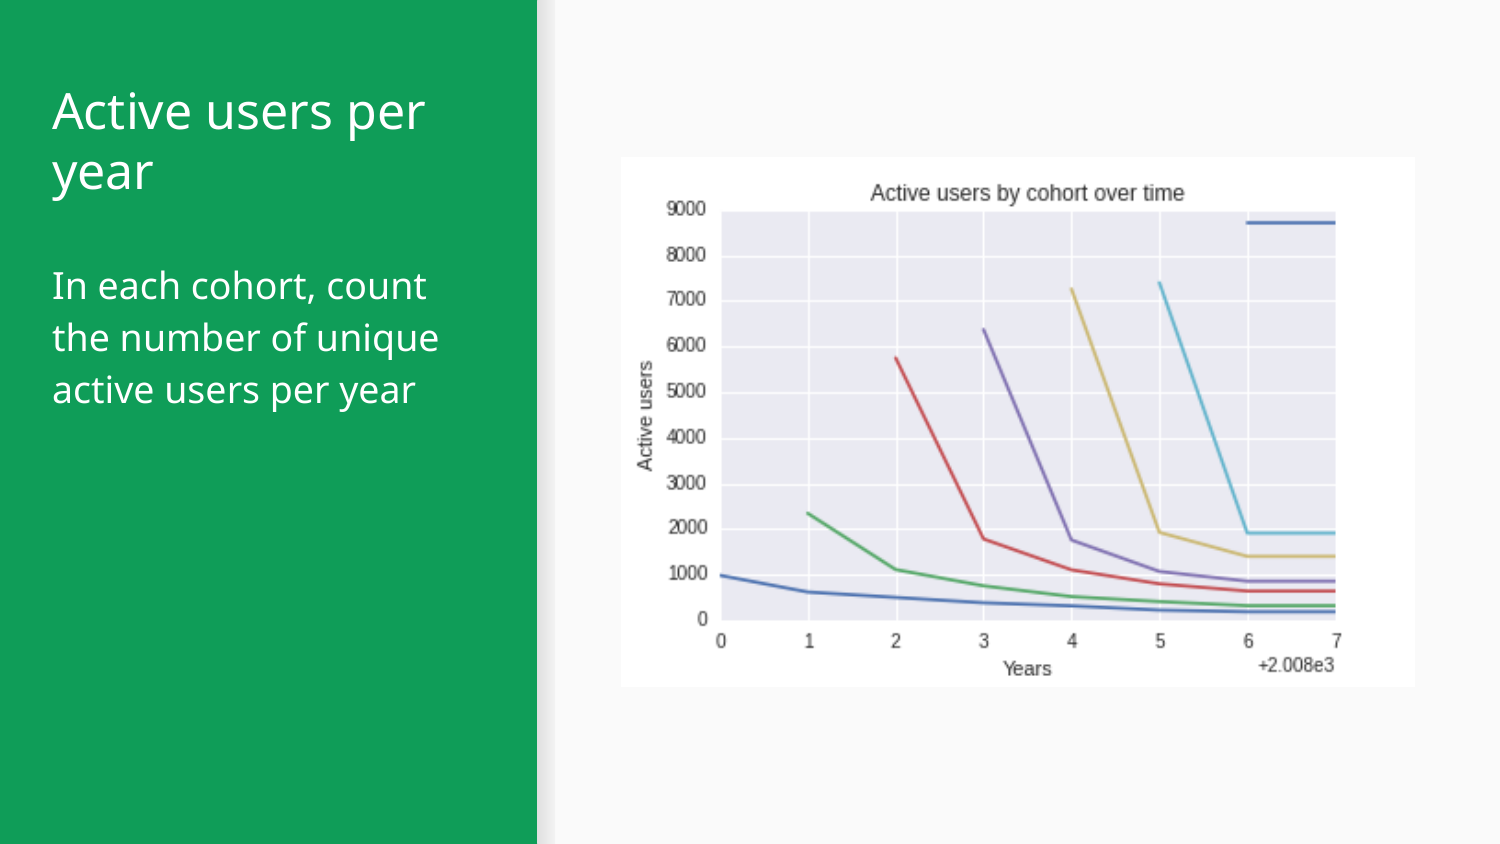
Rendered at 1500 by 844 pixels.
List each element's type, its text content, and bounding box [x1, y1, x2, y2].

picture [621, 157, 1415, 687]
list In each cohort, count the number of unique active users per year [37, 240, 498, 760]
title Active users per year [37, 58, 498, 216]
